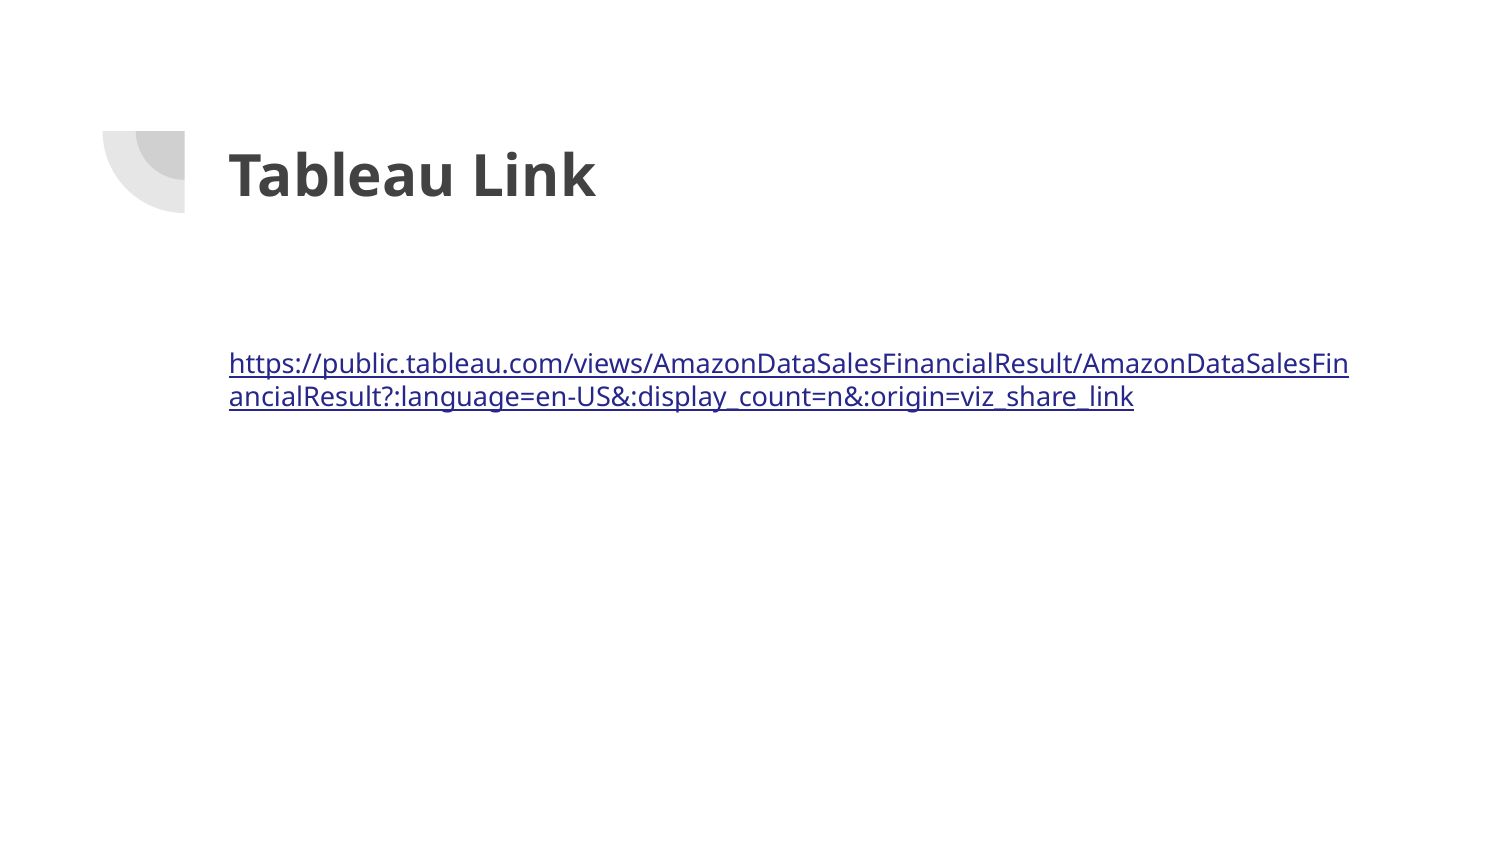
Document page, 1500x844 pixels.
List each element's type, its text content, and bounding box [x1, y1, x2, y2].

title Tableau Link [213, 123, 1368, 288]
list https://public.tableau.com/views/AmazonDataSalesFinancialResult/AmazonDataSalesFinancialResult?:language=en-US&:display_count=n&:origin=viz_share_link [213, 326, 1368, 744]
